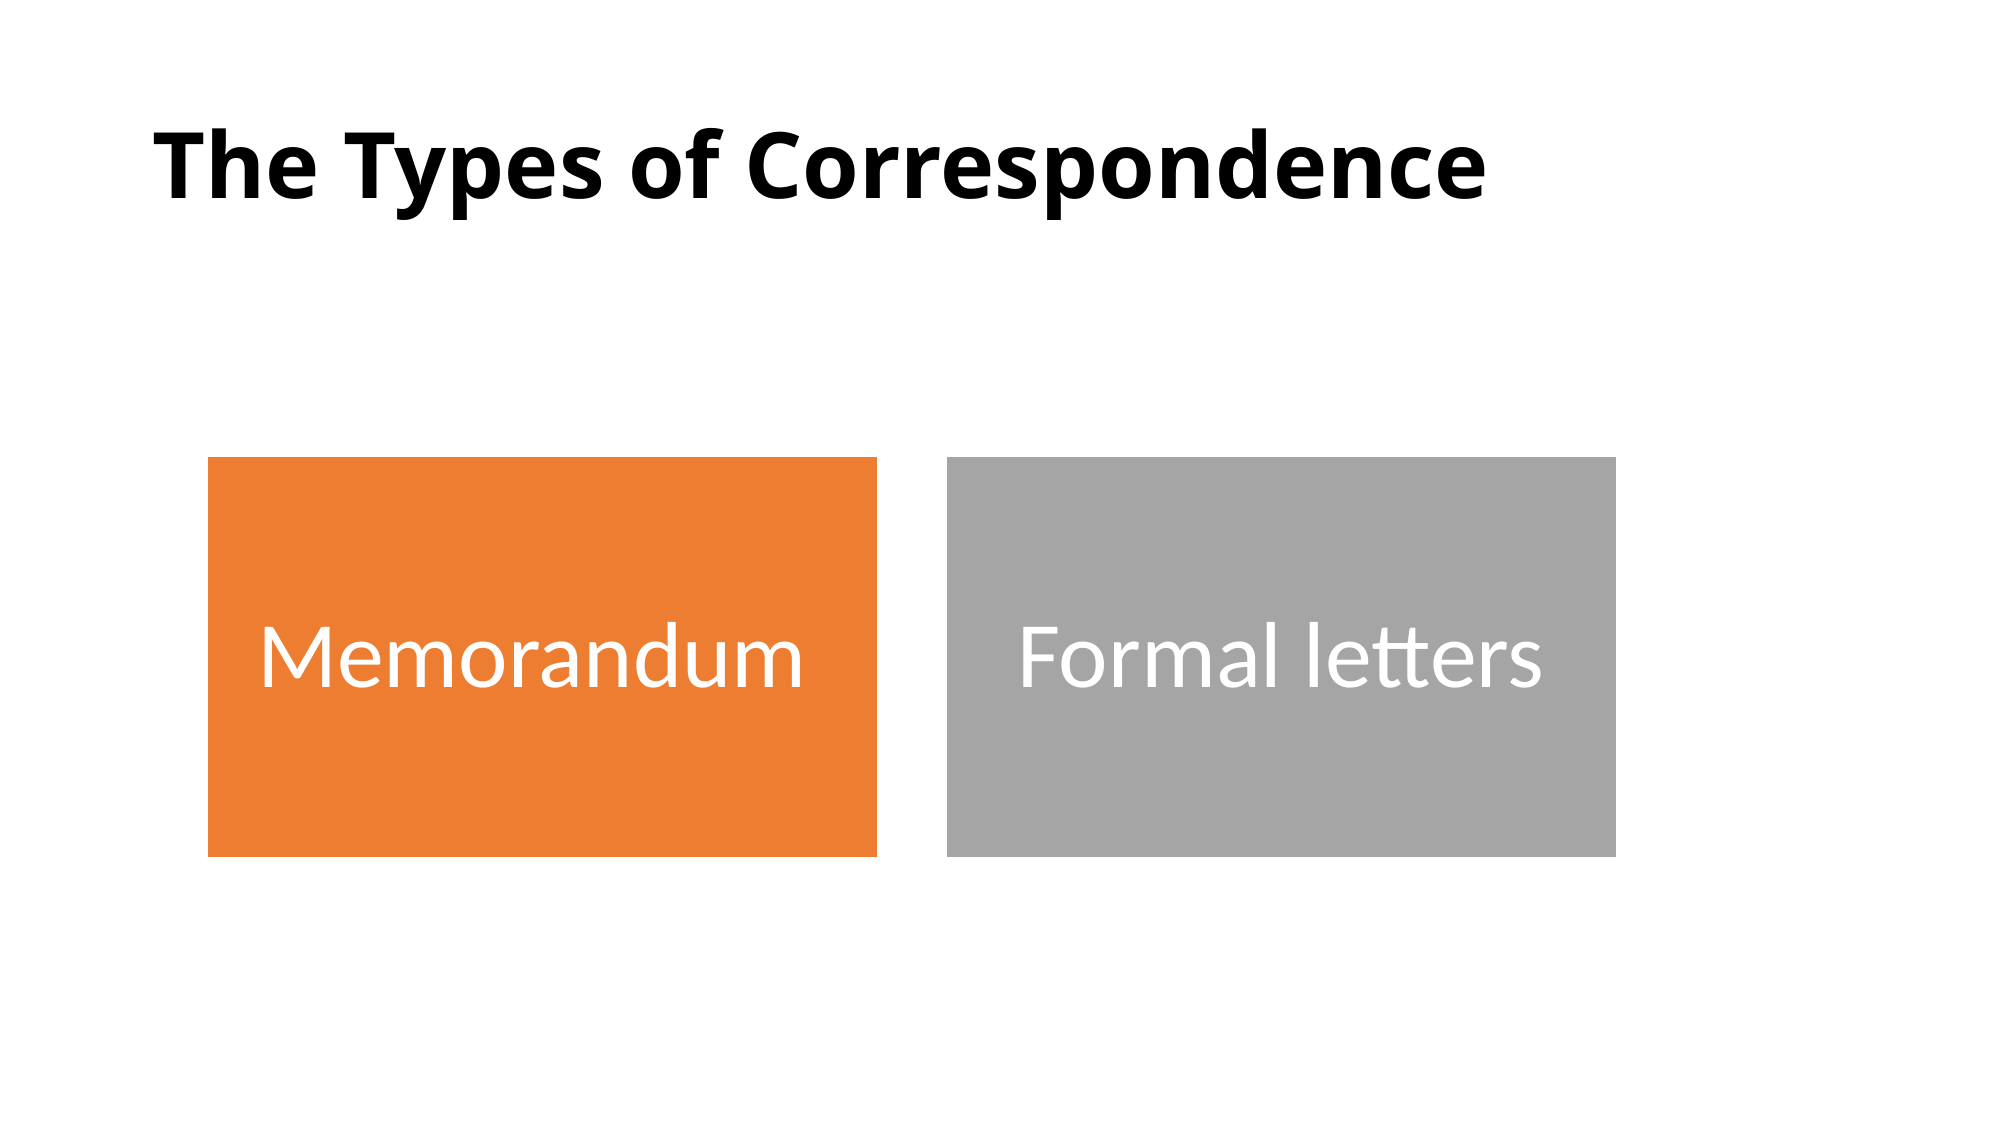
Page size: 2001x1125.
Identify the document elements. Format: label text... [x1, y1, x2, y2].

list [206, 299, 1617, 1014]
title The Types of Correspondence [137, 59, 1863, 278]
